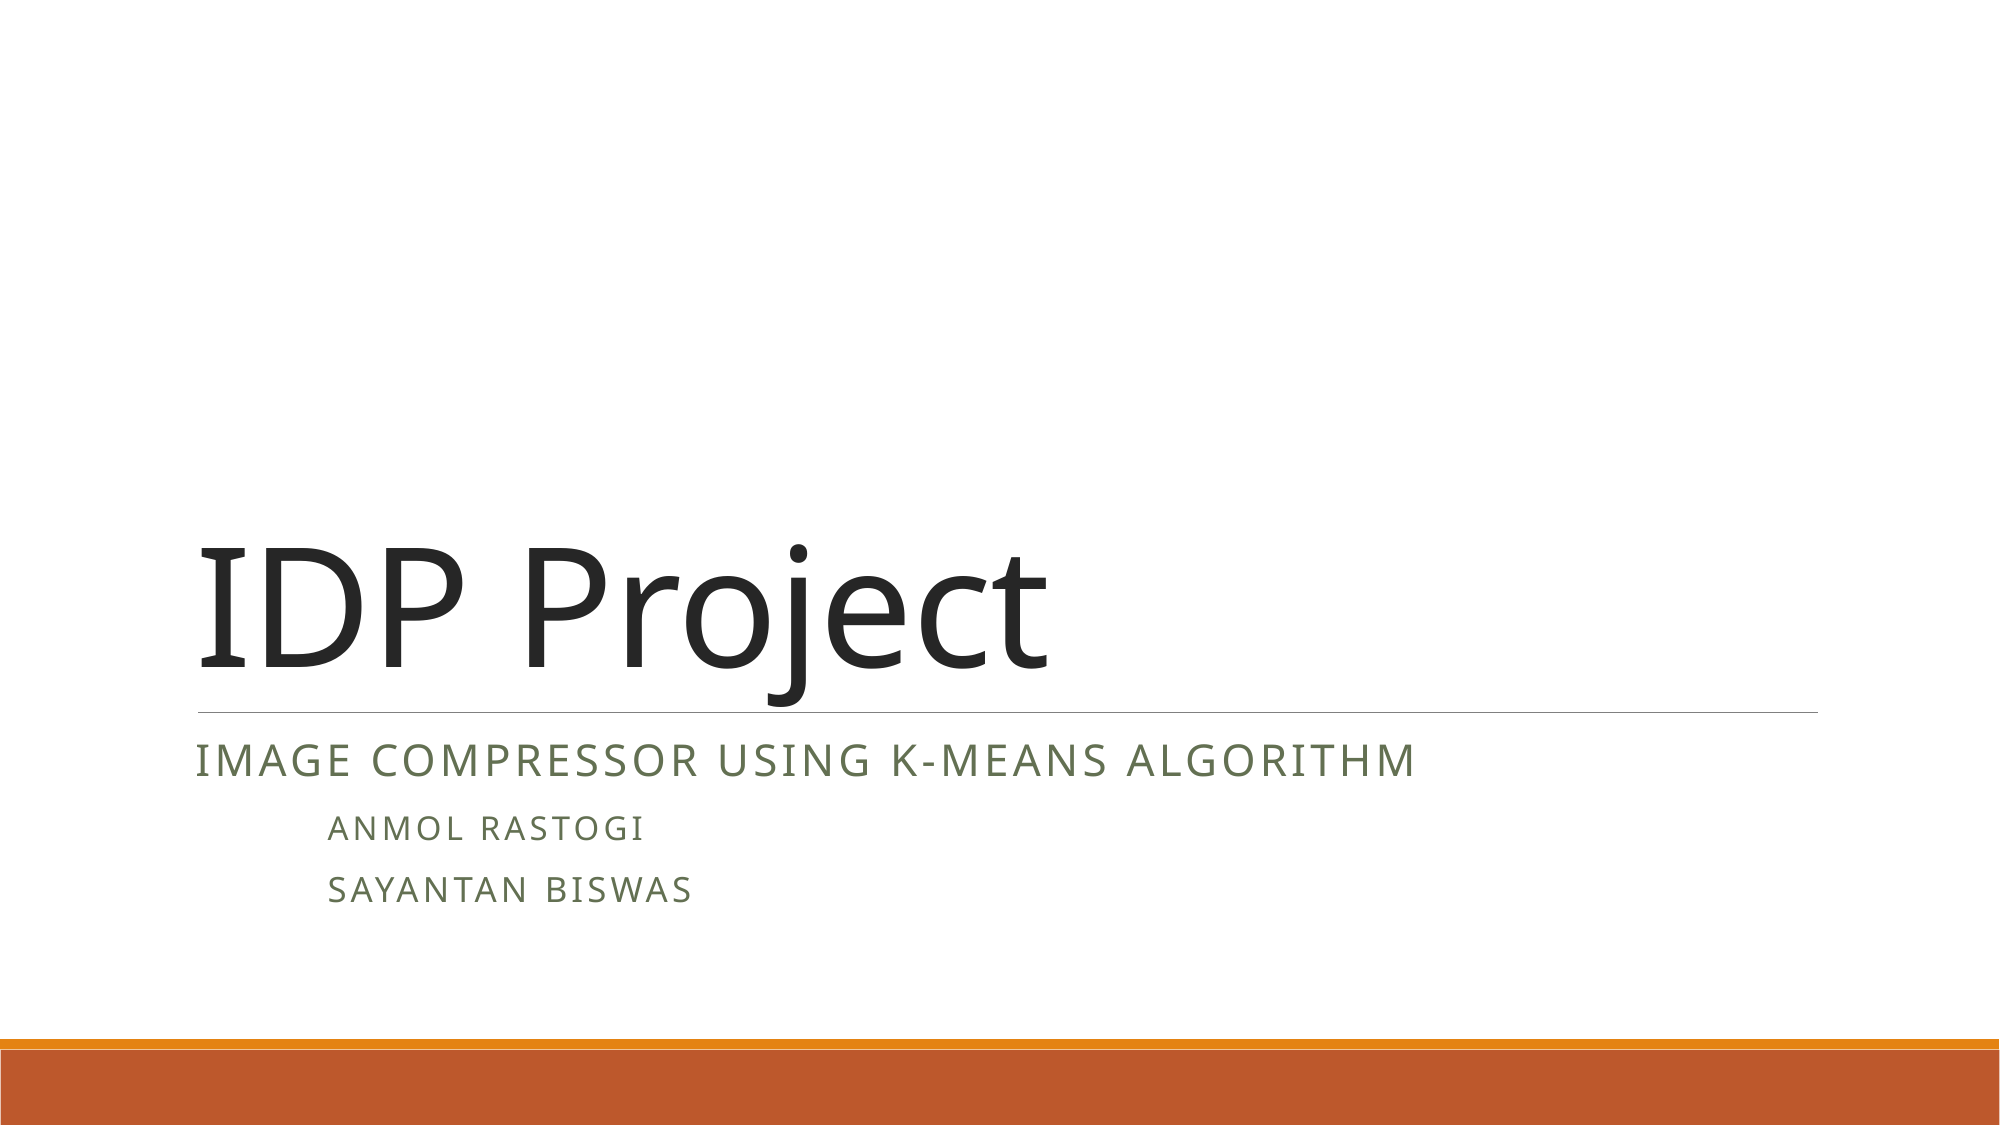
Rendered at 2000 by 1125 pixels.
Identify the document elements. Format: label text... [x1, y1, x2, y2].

subtitle Image compressor using k-means algorithm Anmol rastogi Sayantan Biswas [180, 730, 1830, 919]
title IDP Project [179, 124, 1830, 710]
